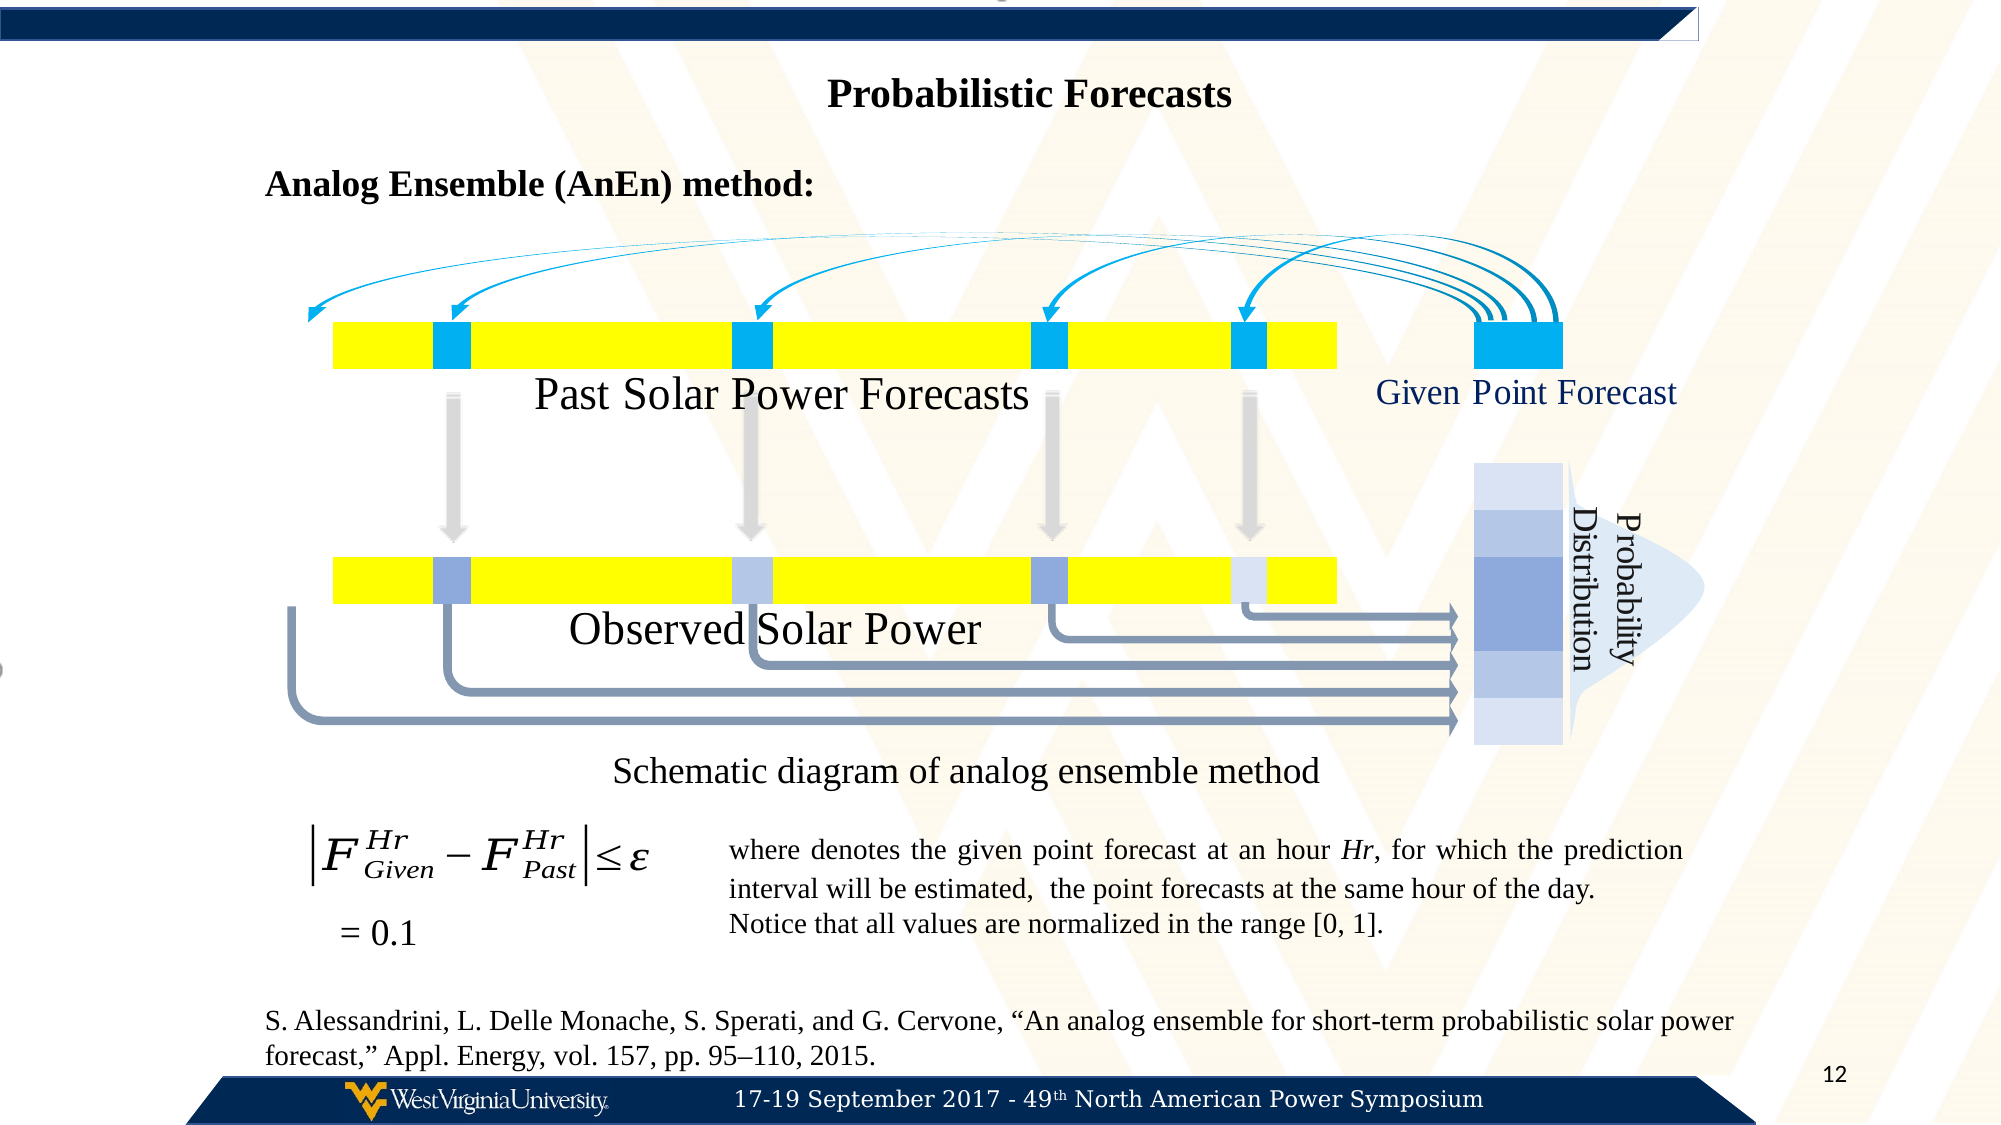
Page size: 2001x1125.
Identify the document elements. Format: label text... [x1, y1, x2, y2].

picture [342, 1079, 613, 1123]
text_box S. Alessandrini, L. Delle Monache, S. Sperati, and G. Cervone, “An analog ensemble for short-term probabilistic solar power forecast,” Appl. Energy, vol. 157, pp. 95–110, 2015. [249, 993, 1766, 1079]
picture [0, 0, 2000, 1123]
text_box Probabilistic Forecasts [812, 58, 1248, 124]
text_box Analog Ensemble (AnEn) method: [249, 151, 916, 212]
slide_number 12 [1412, 1042, 1863, 1103]
text_box Schematic diagram of analog ensemble method [597, 756, 1346, 799]
